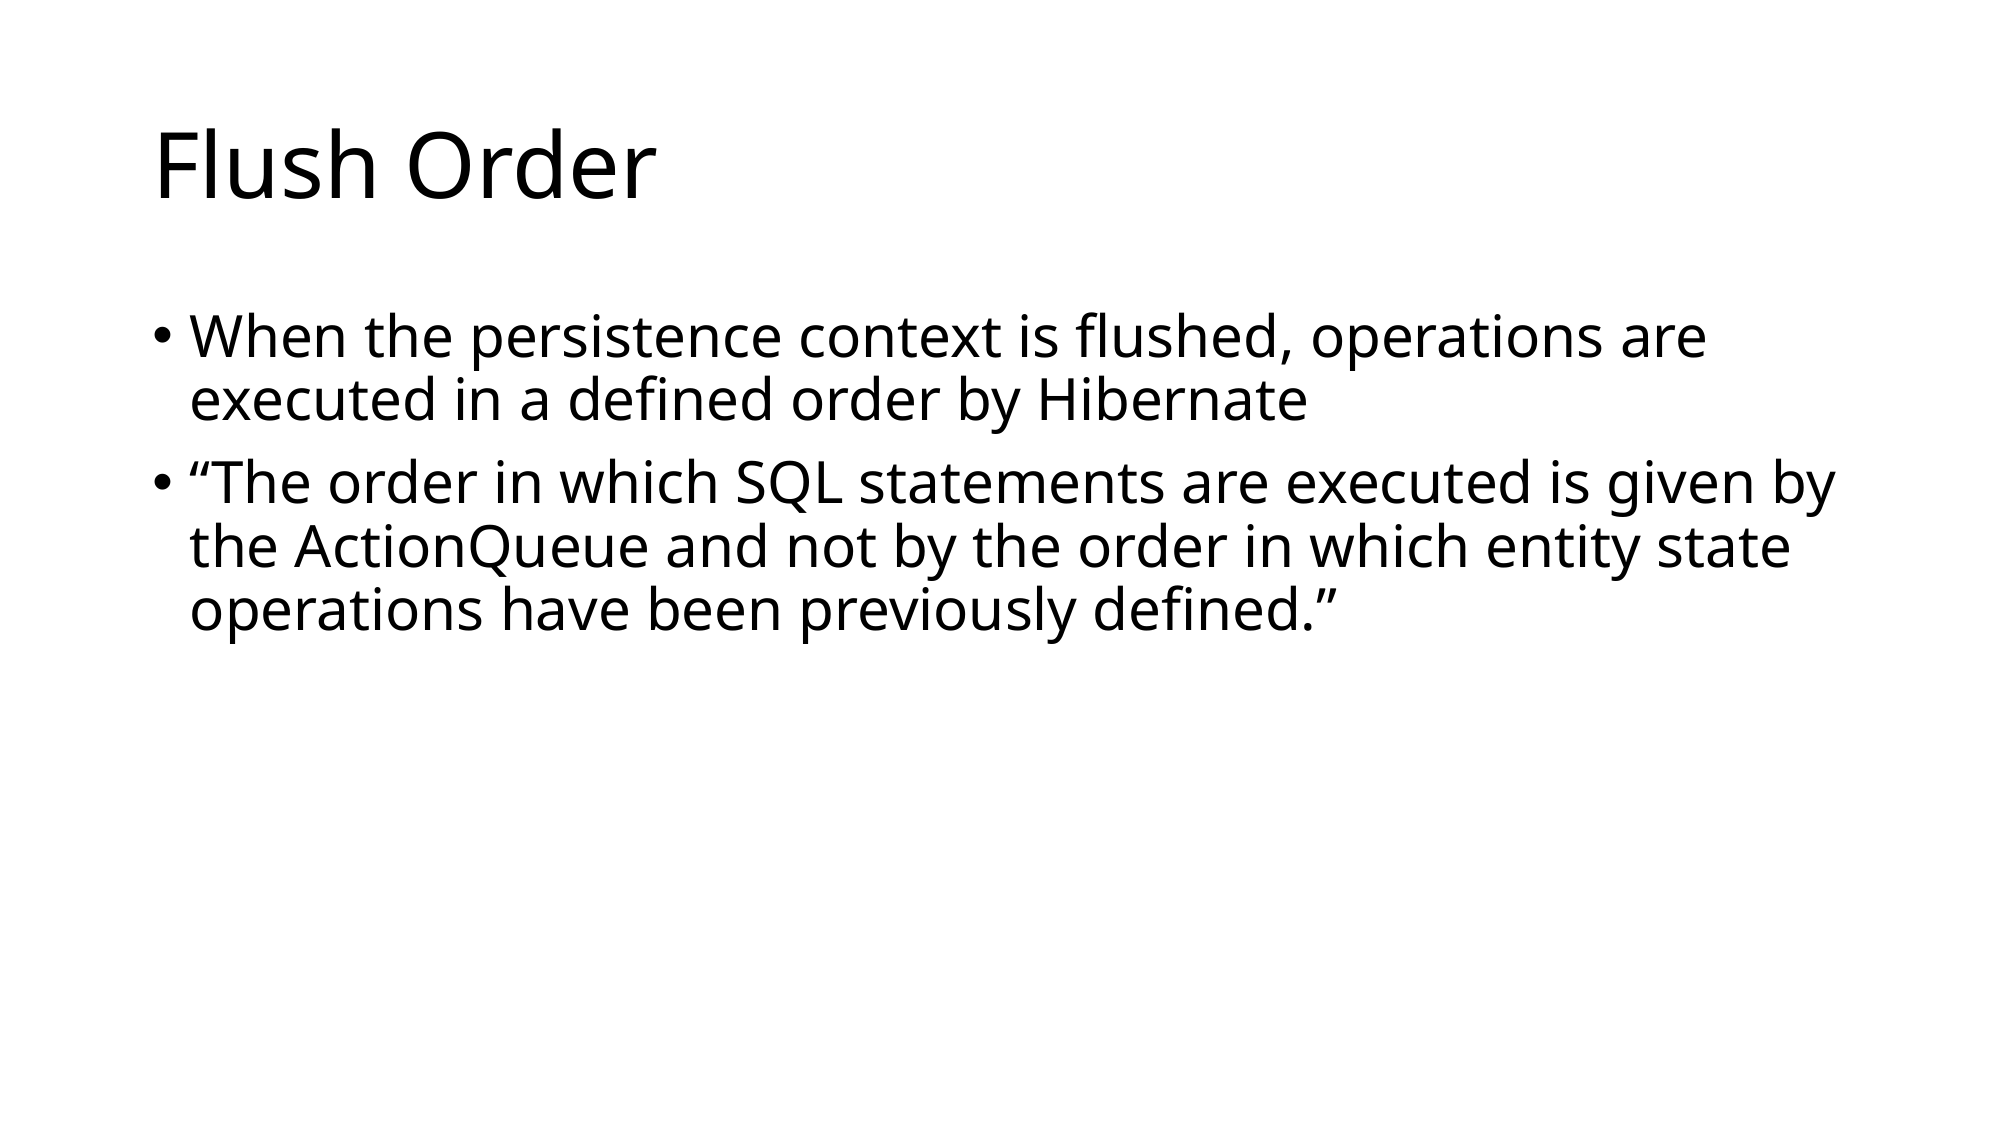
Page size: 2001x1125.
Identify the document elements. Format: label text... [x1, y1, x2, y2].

list When the persistence context is flushed, operations are executed in a defined order by Hibernate “The order in which SQL statements are executed is given by the ActionQueue and not by the order in which entity state operations have been previously defined.” [137, 299, 1863, 1014]
title Flush Order [137, 59, 1863, 278]
